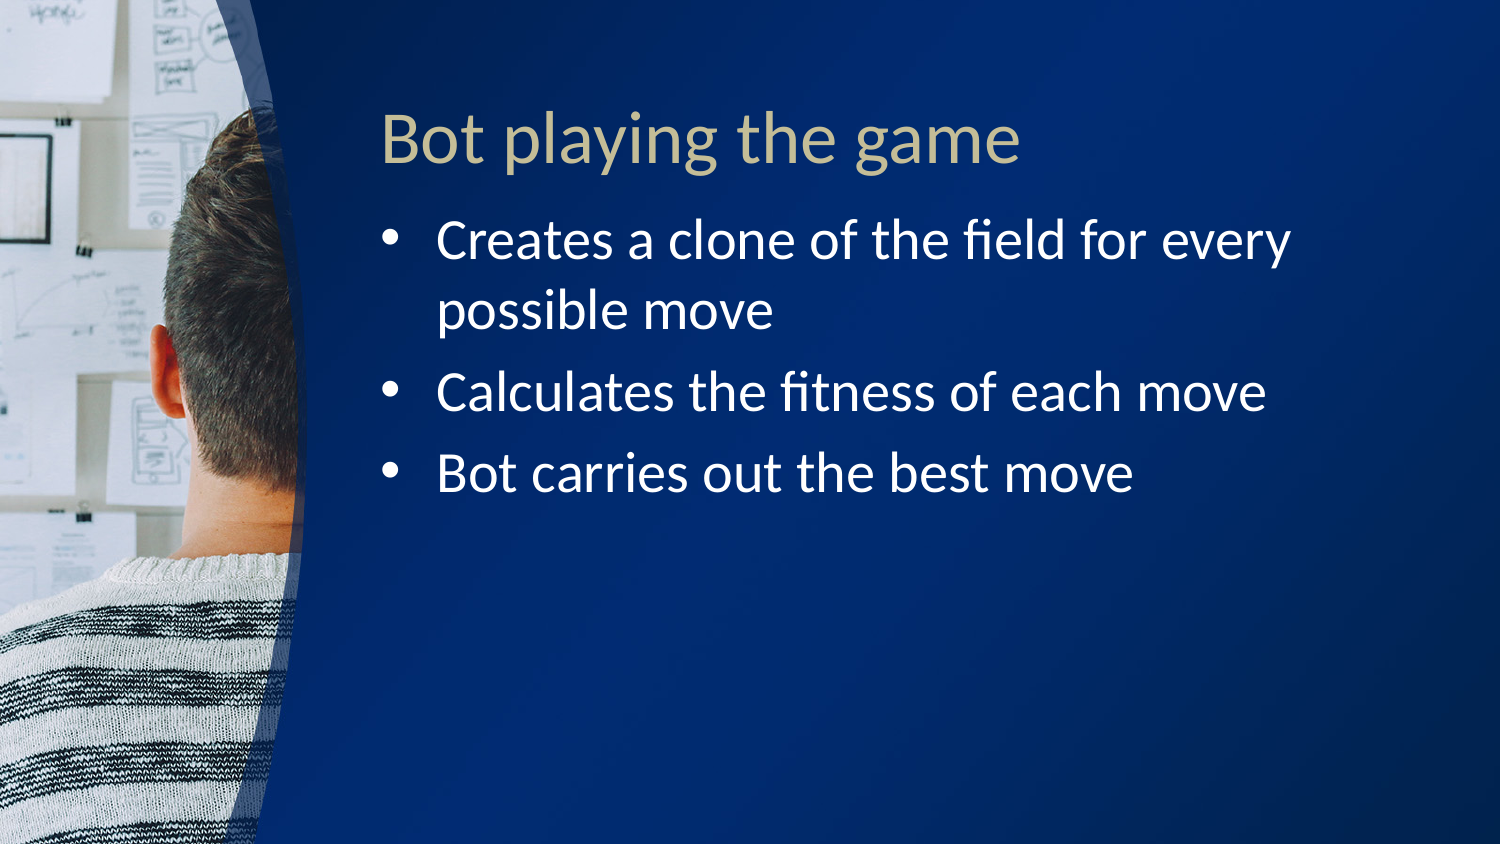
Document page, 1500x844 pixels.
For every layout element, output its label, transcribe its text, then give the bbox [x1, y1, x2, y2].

picture [0, 0, 1500, 844]
title Bot playing the game [365, 73, 1425, 193]
list Creates a clone of the field for every possible move Calculates the fitness of each move Bot carries out the best move [365, 193, 1425, 770]
